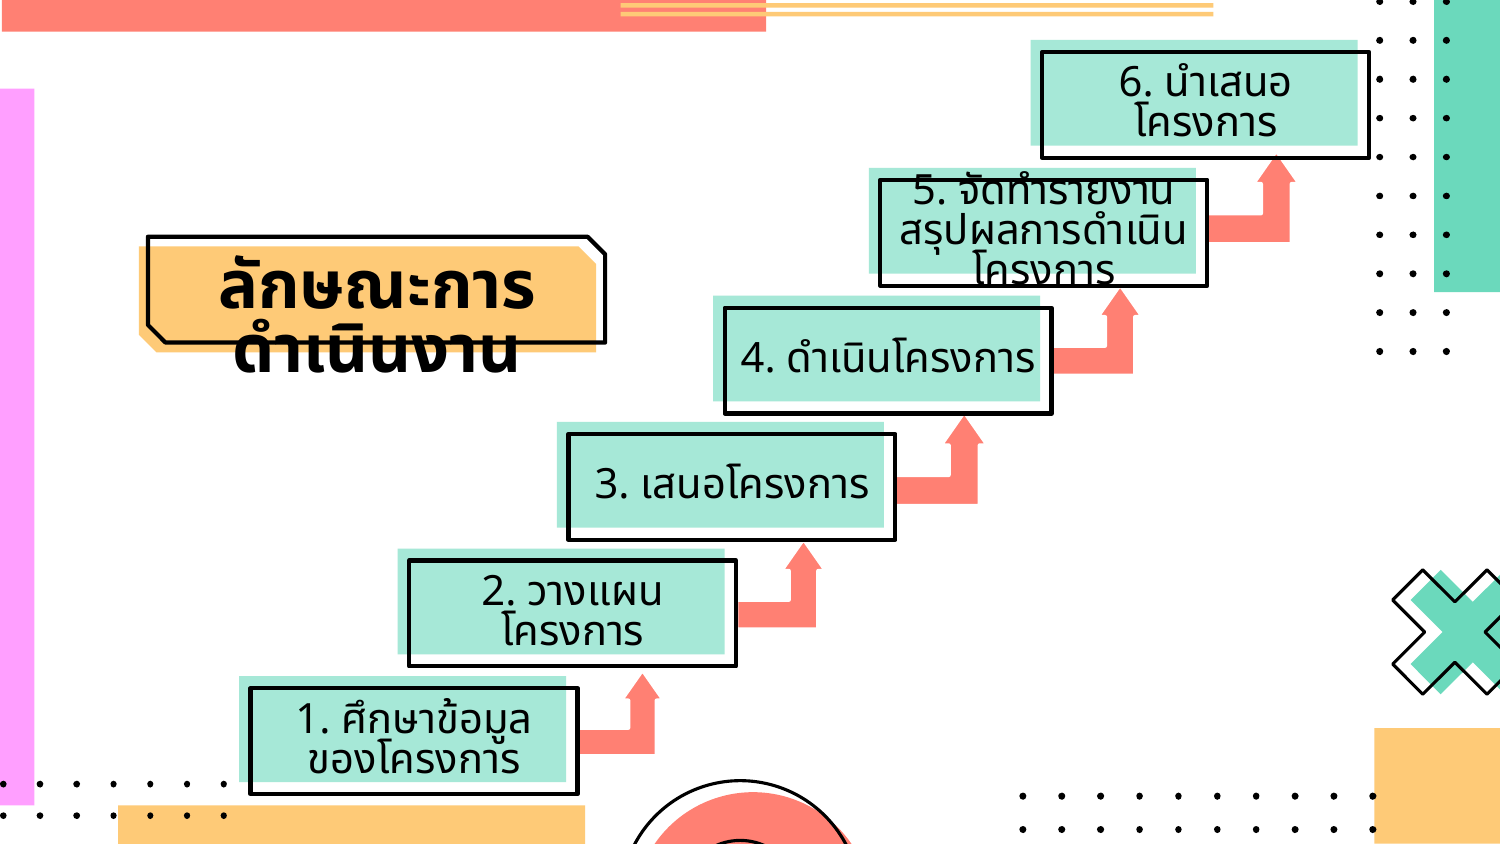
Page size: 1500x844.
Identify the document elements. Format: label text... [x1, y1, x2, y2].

text_box 6. นำเสนอโครงการ [1040, 50, 1371, 160]
text_box 1. ศึกษาข้อมูลของโครงการ [248, 686, 580, 796]
text_box [145, 234, 401, 345]
text_box [237, 674, 401, 784]
text_box [1029, 38, 1360, 116]
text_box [406, 117, 1301, 757]
text_box [136, 244, 401, 355]
text_box [396, 546, 401, 656]
